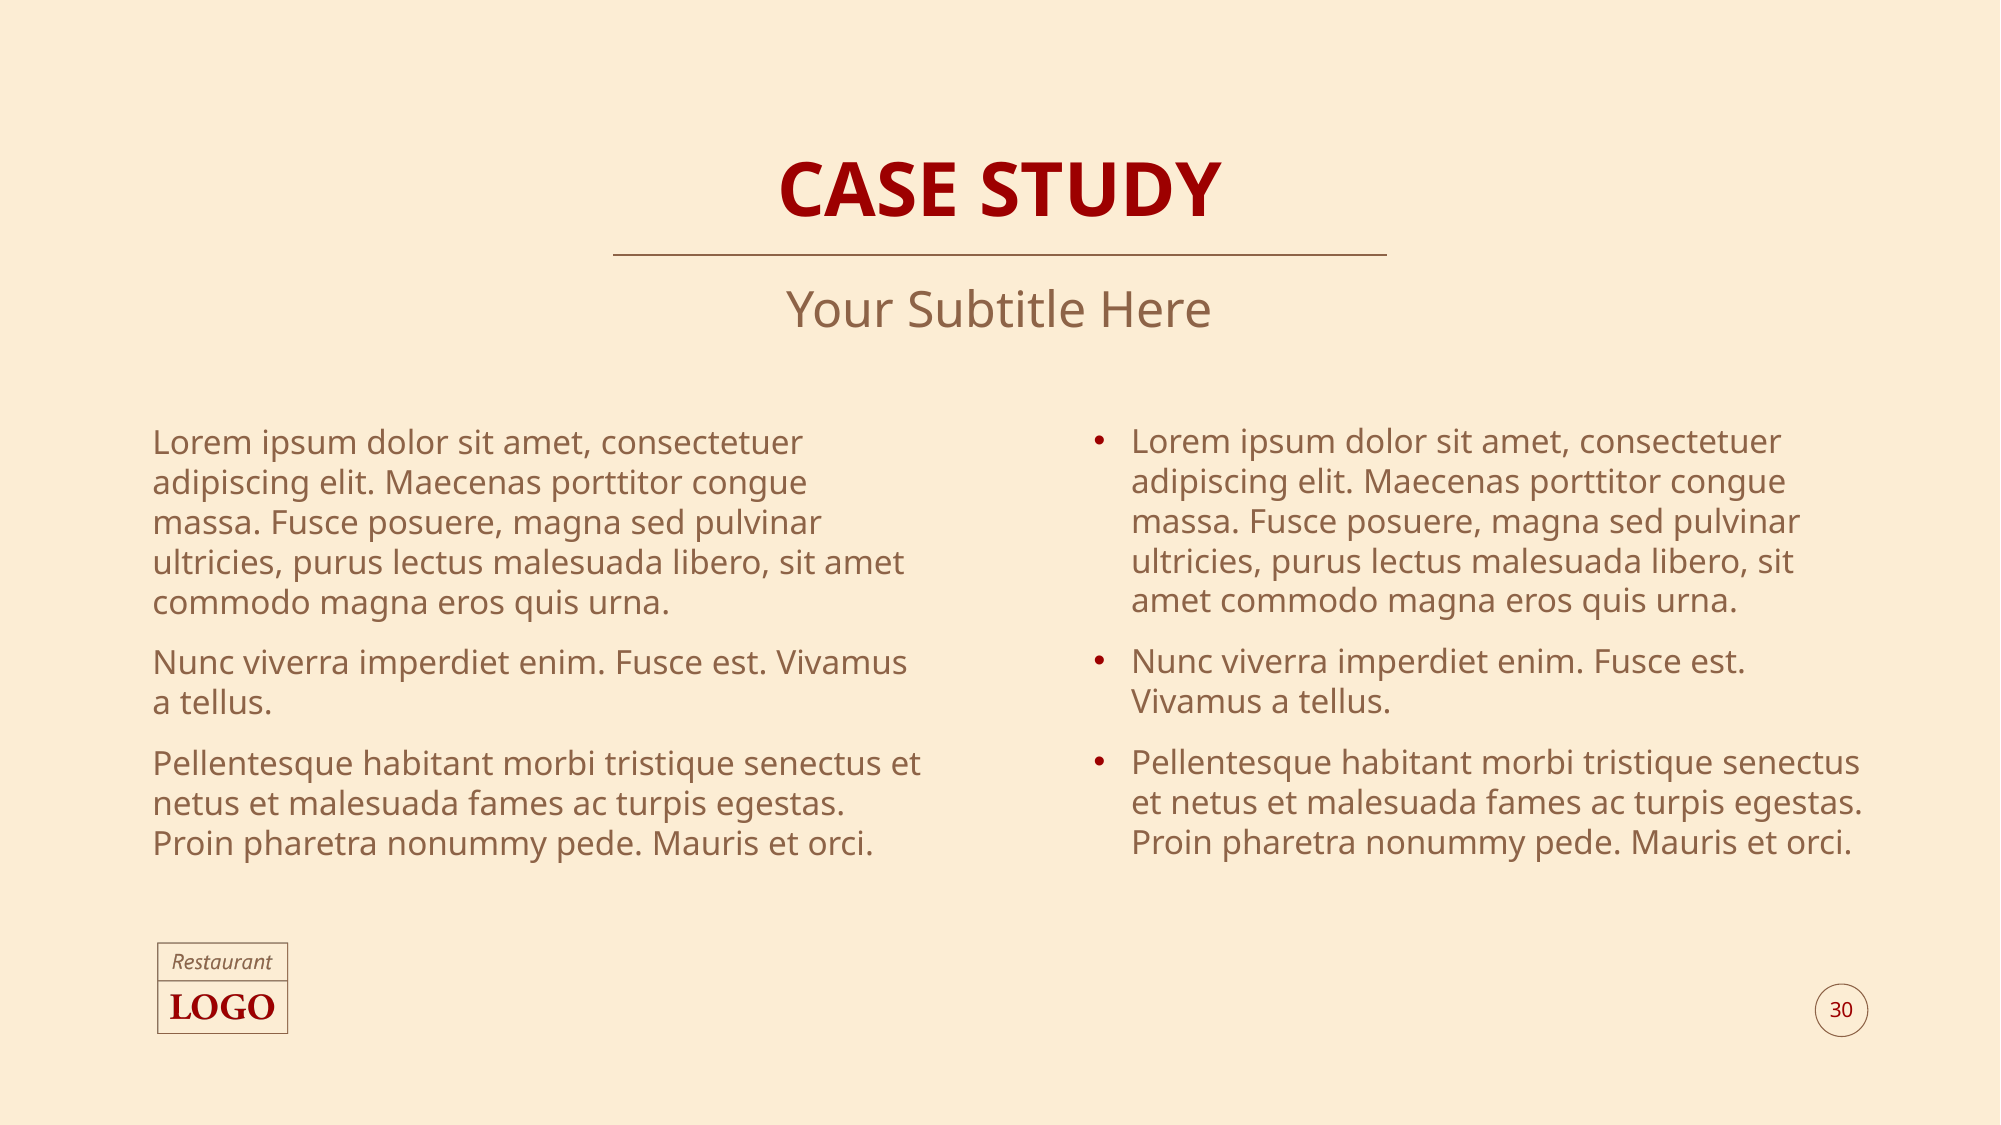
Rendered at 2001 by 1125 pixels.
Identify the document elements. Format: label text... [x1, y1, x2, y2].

title CASE STUDY [137, 124, 1863, 240]
picture [154, 940, 290, 1035]
list Lorem ipsum dolor sit amet, consectetuer adipiscing elit. Maecenas porttitor congue massa. Fusce posuere, magna sed pulvinar ultricies, purus lectus malesuada libero, sit amet commodo magna eros quis urna. Nunc viverra imperdiet enim. Fusce est. Vivamus a tellus. Pellentesque habitant morbi tristique senectus et netus et malesuada fames ac turpis egestas. Proin pharetra nonummy pede. Mauris et orci. [137, 413, 940, 894]
subtitle Your Subtitle Here [137, 267, 1863, 355]
slide_number 30 [1811, 980, 1872, 1041]
list Lorem ipsum dolor sit amet, consectetuer adipiscing elit. Maecenas porttitor congue massa. Fusce posuere, magna sed pulvinar ultricies, purus lectus malesuada libero, sit amet commodo magna eros quis urna. Nunc viverra imperdiet enim. Fusce est. Vivamus a tellus. Pellentesque habitant morbi tristique senectus et netus et malesuada fames ac turpis egestas. Proin pharetra nonummy pede. Mauris et orci. [1078, 412, 1881, 894]
